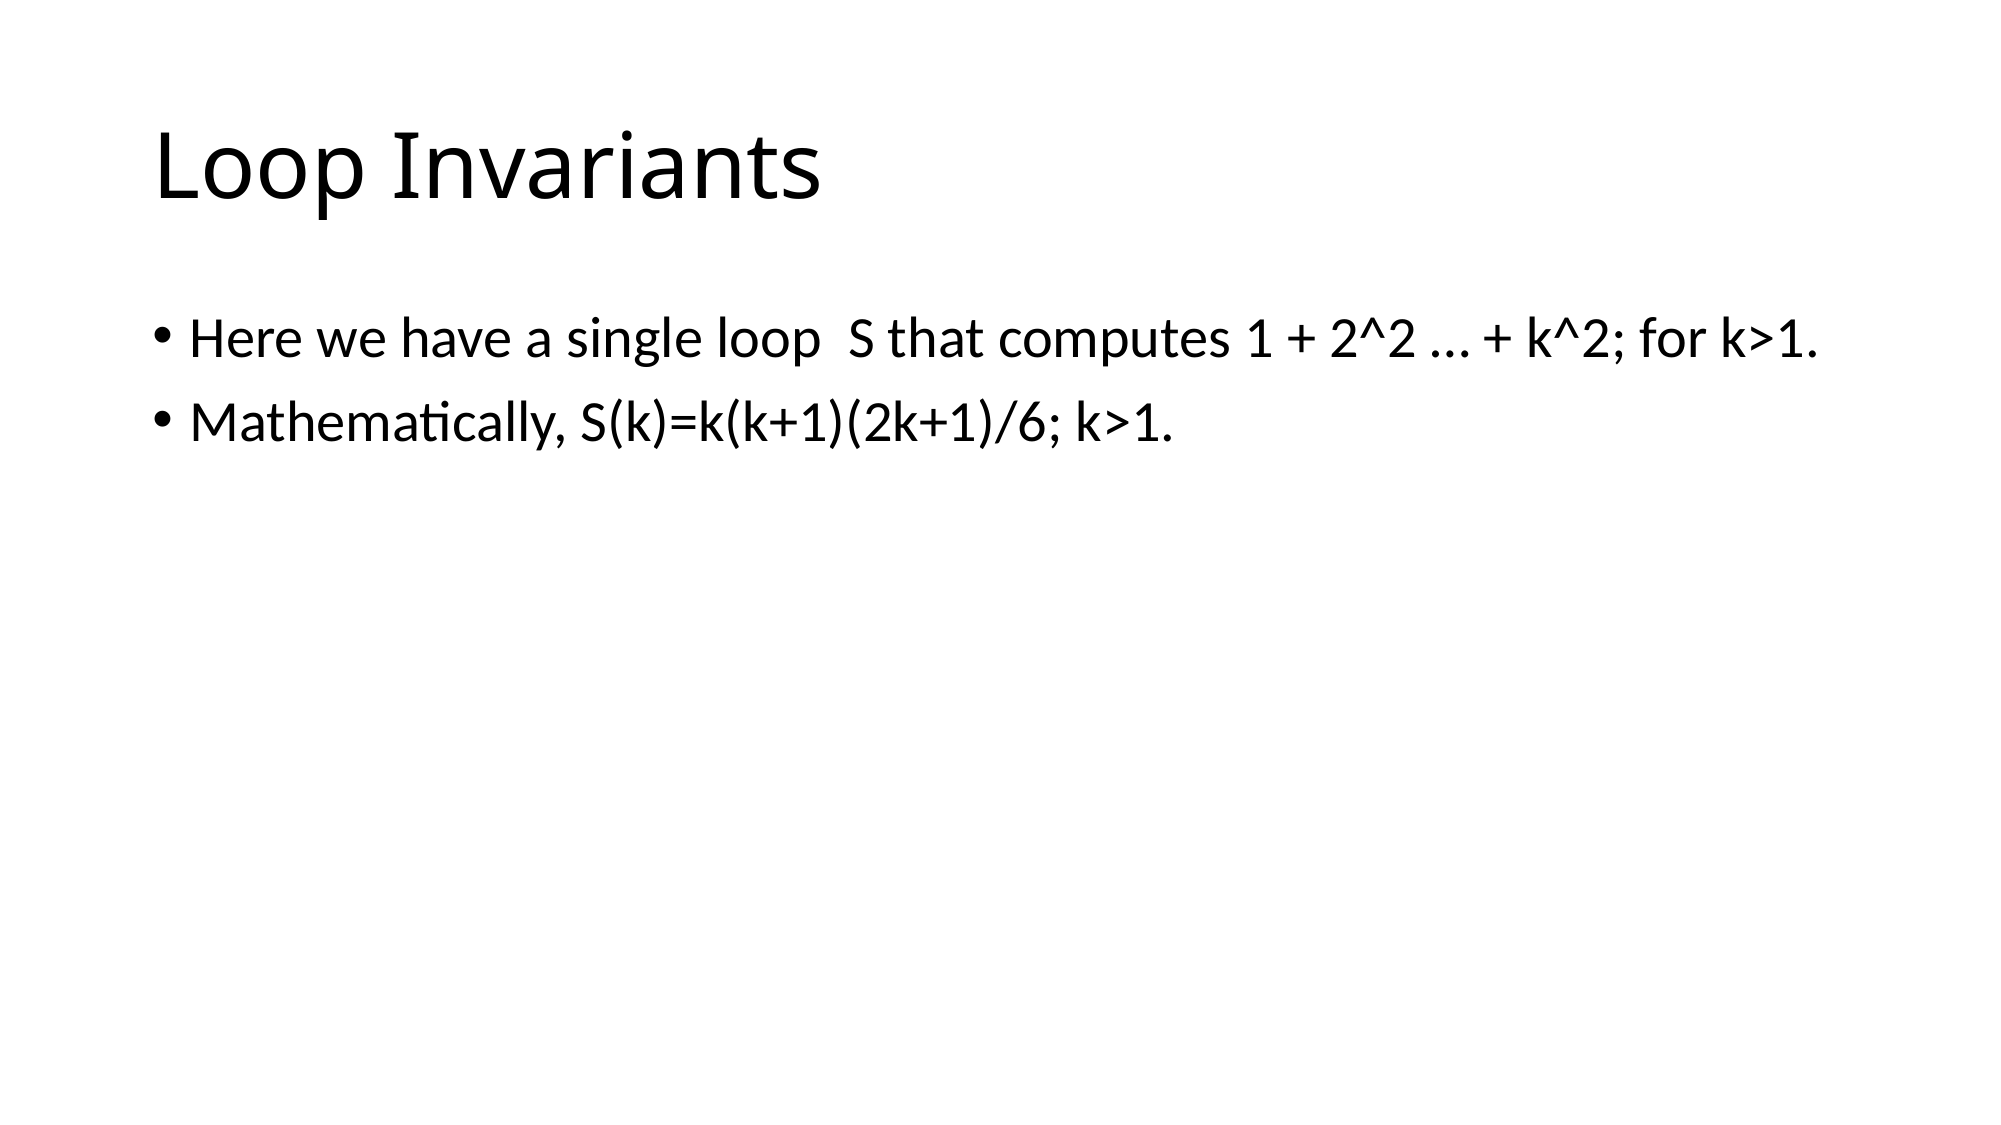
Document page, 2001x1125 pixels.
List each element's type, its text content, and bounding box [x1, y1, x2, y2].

list Here we have a single loop S that computes 1 + 2^2 … + k^2; for k>1. Mathematically, S(k)=k(k+1)(2k+1)/6; k>1. [137, 299, 1863, 1014]
title Loop Invariants [137, 59, 1863, 278]
